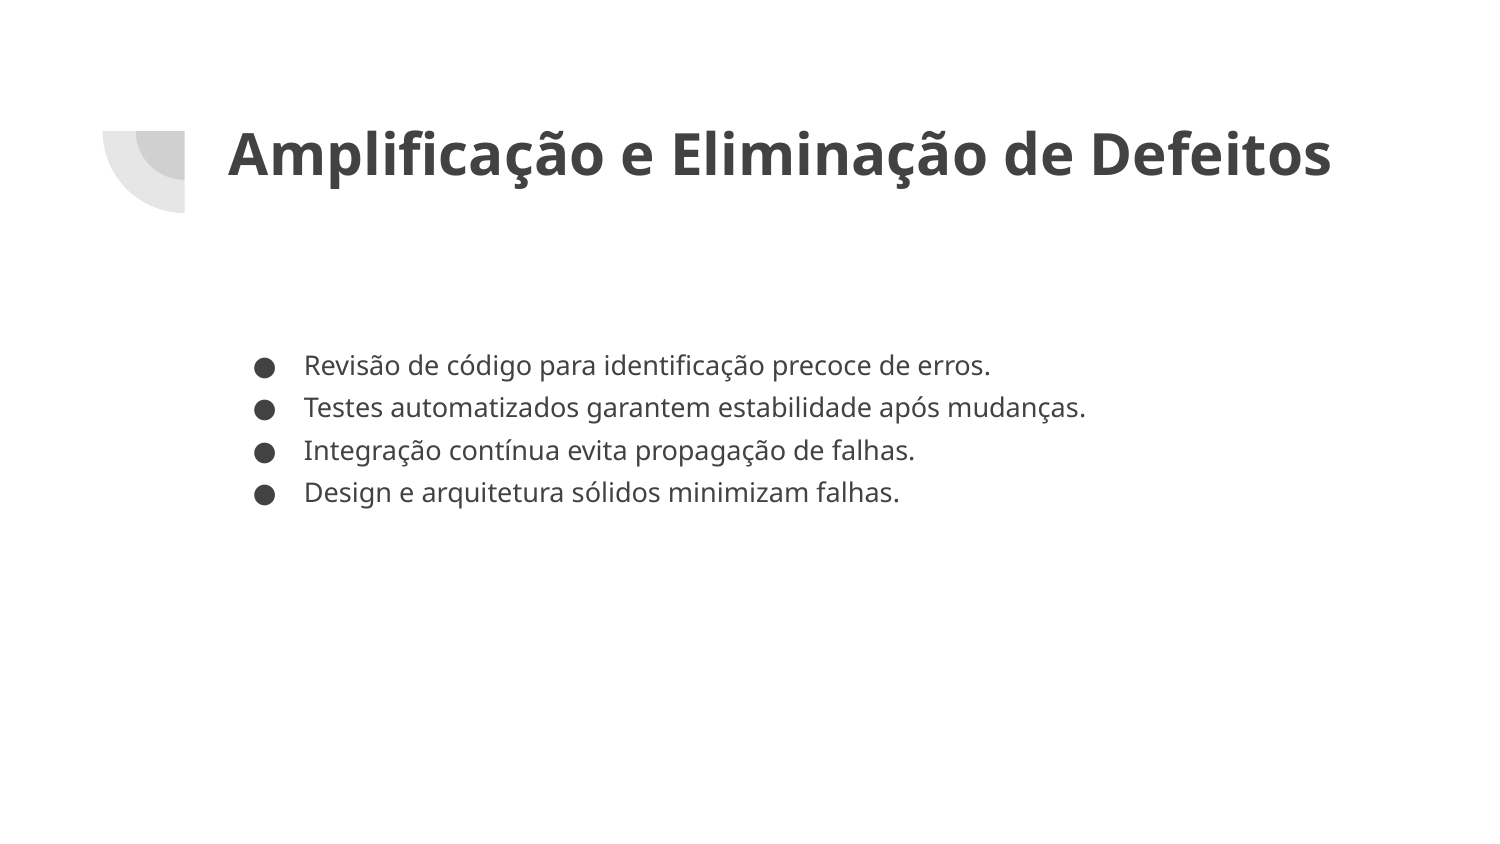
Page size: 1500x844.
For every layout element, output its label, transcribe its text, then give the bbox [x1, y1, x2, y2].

list Revisão de código para identificação precoce de erros. Testes automatizados garantem estabilidade após mudanças. Integração contínua evita propagação de falhas. Design e arquitetura sólidos minimizam falhas. [213, 326, 1368, 744]
title Amplificação e Eliminação de Defeitos [213, 98, 1368, 263]
